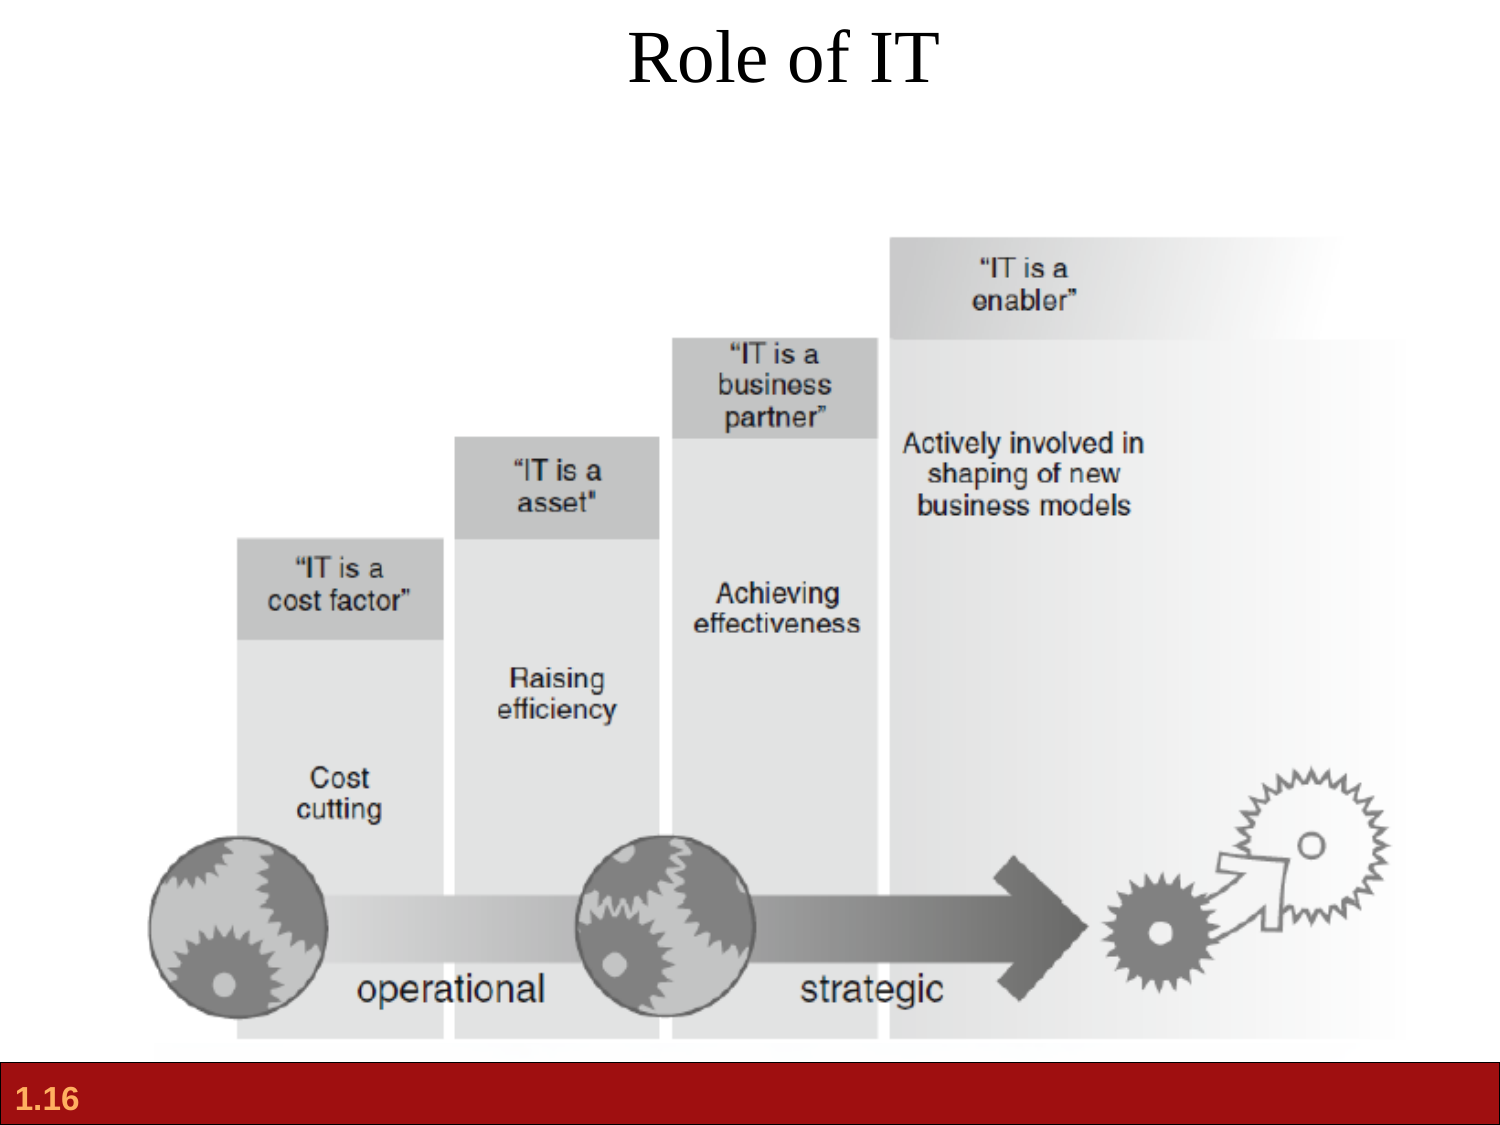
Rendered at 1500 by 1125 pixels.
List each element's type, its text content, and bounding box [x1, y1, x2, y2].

title Role of IT [162, 0, 1405, 188]
picture [0, 0, 1500, 1062]
